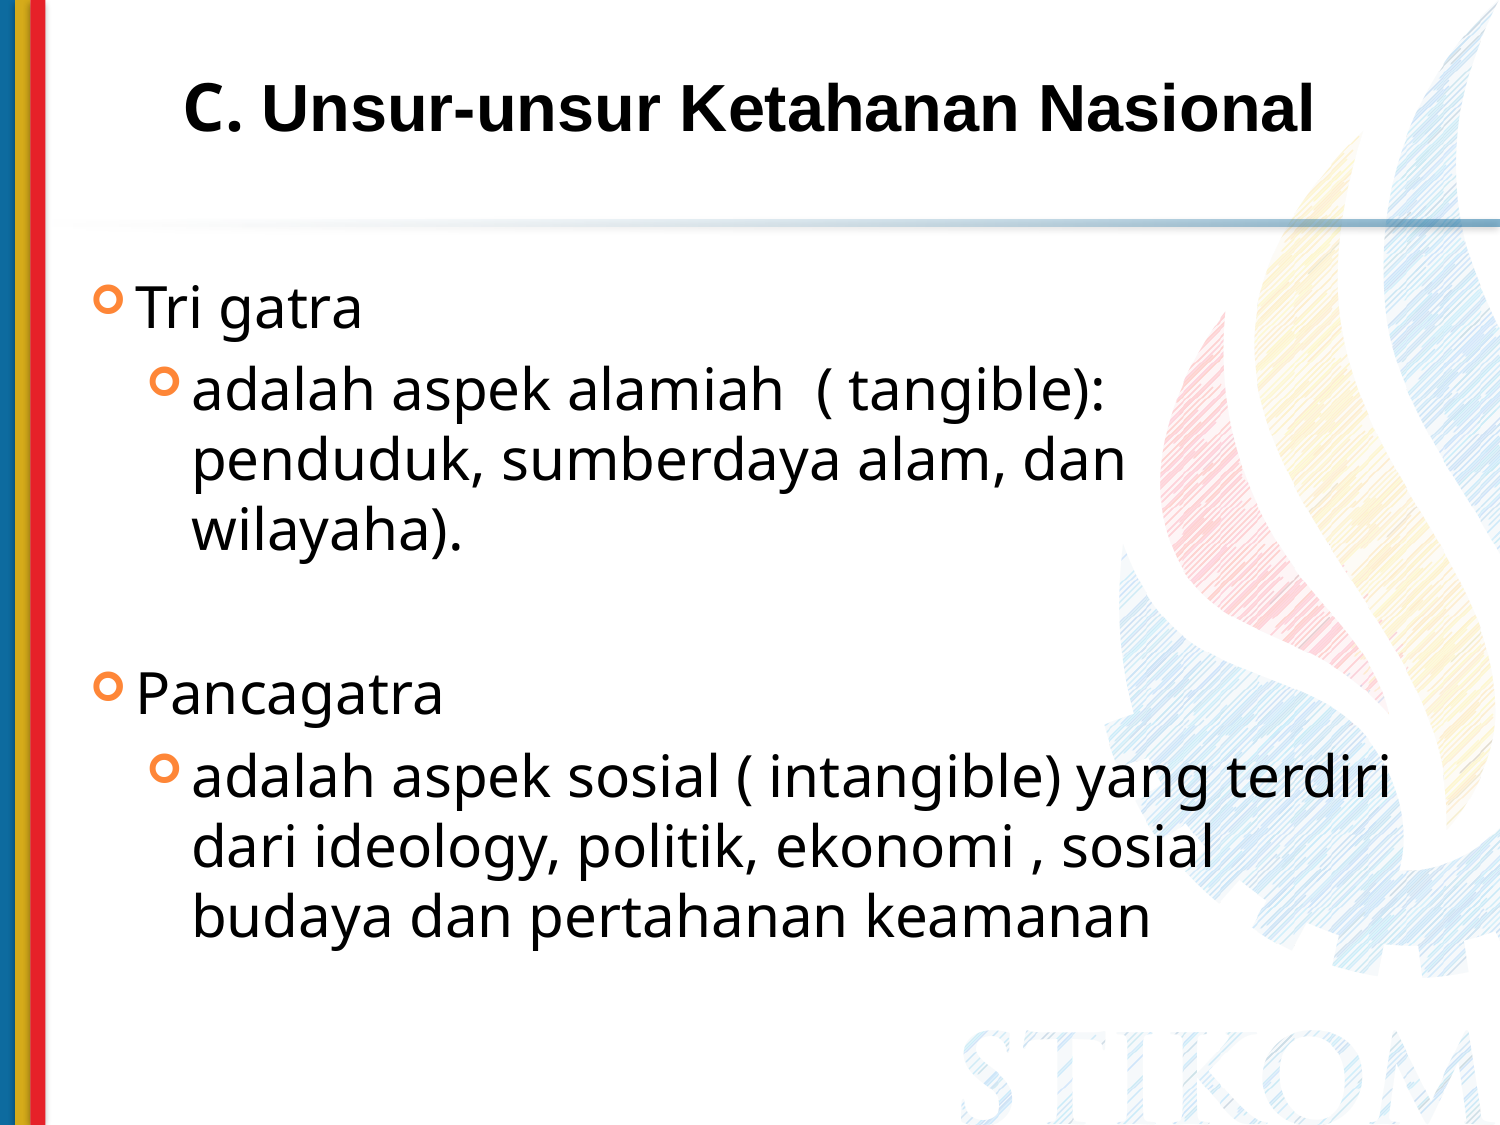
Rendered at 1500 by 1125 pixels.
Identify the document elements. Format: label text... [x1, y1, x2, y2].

list Tri gatra adalah aspek alamiah ( tangible): penduduk, sumberdaya alam, dan wilayaha). Pancagatra adalah aspek sosial ( intangible) yang terdiri dari ideology, politik, ekonomi , sosial budaya dan pertahanan keamanan [75, 262, 1425, 1048]
title C. Unsur-unsur Ketahanan Nasional [75, 30, 1425, 219]
